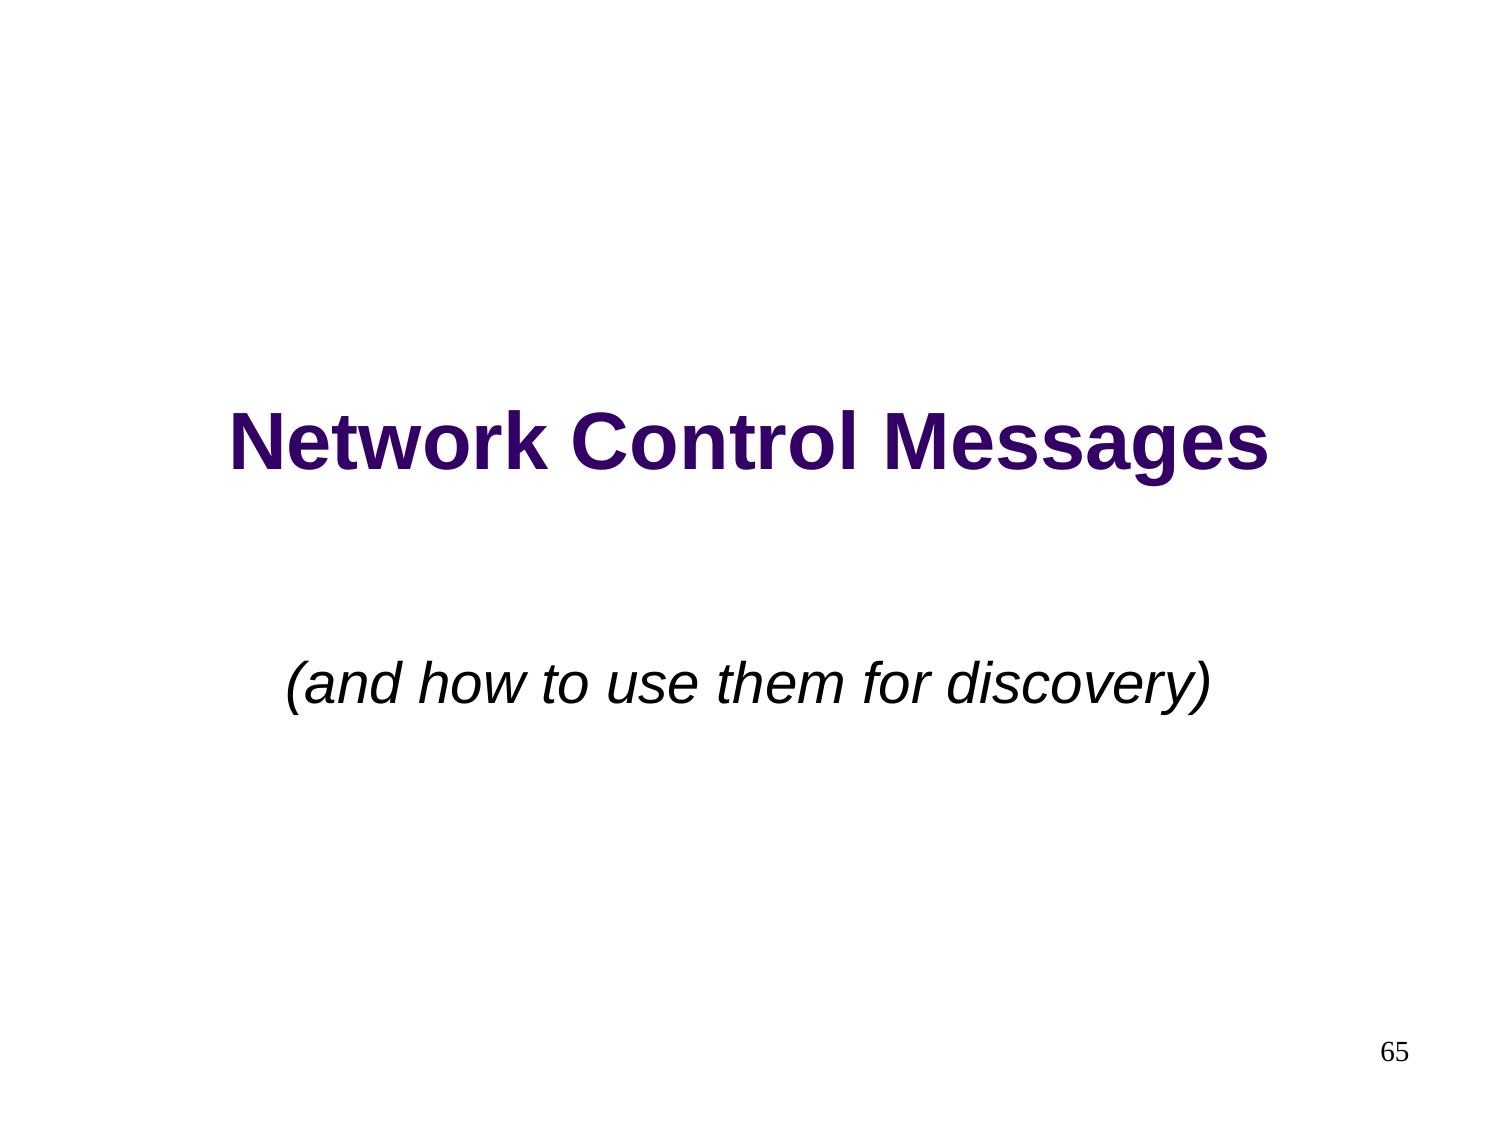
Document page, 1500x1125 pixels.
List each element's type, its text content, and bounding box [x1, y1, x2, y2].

title Network Control Messages [112, 349, 1388, 591]
slide_number 65 [1074, 1024, 1426, 1101]
subtitle (and how to use them for discovery) [225, 637, 1275, 925]
